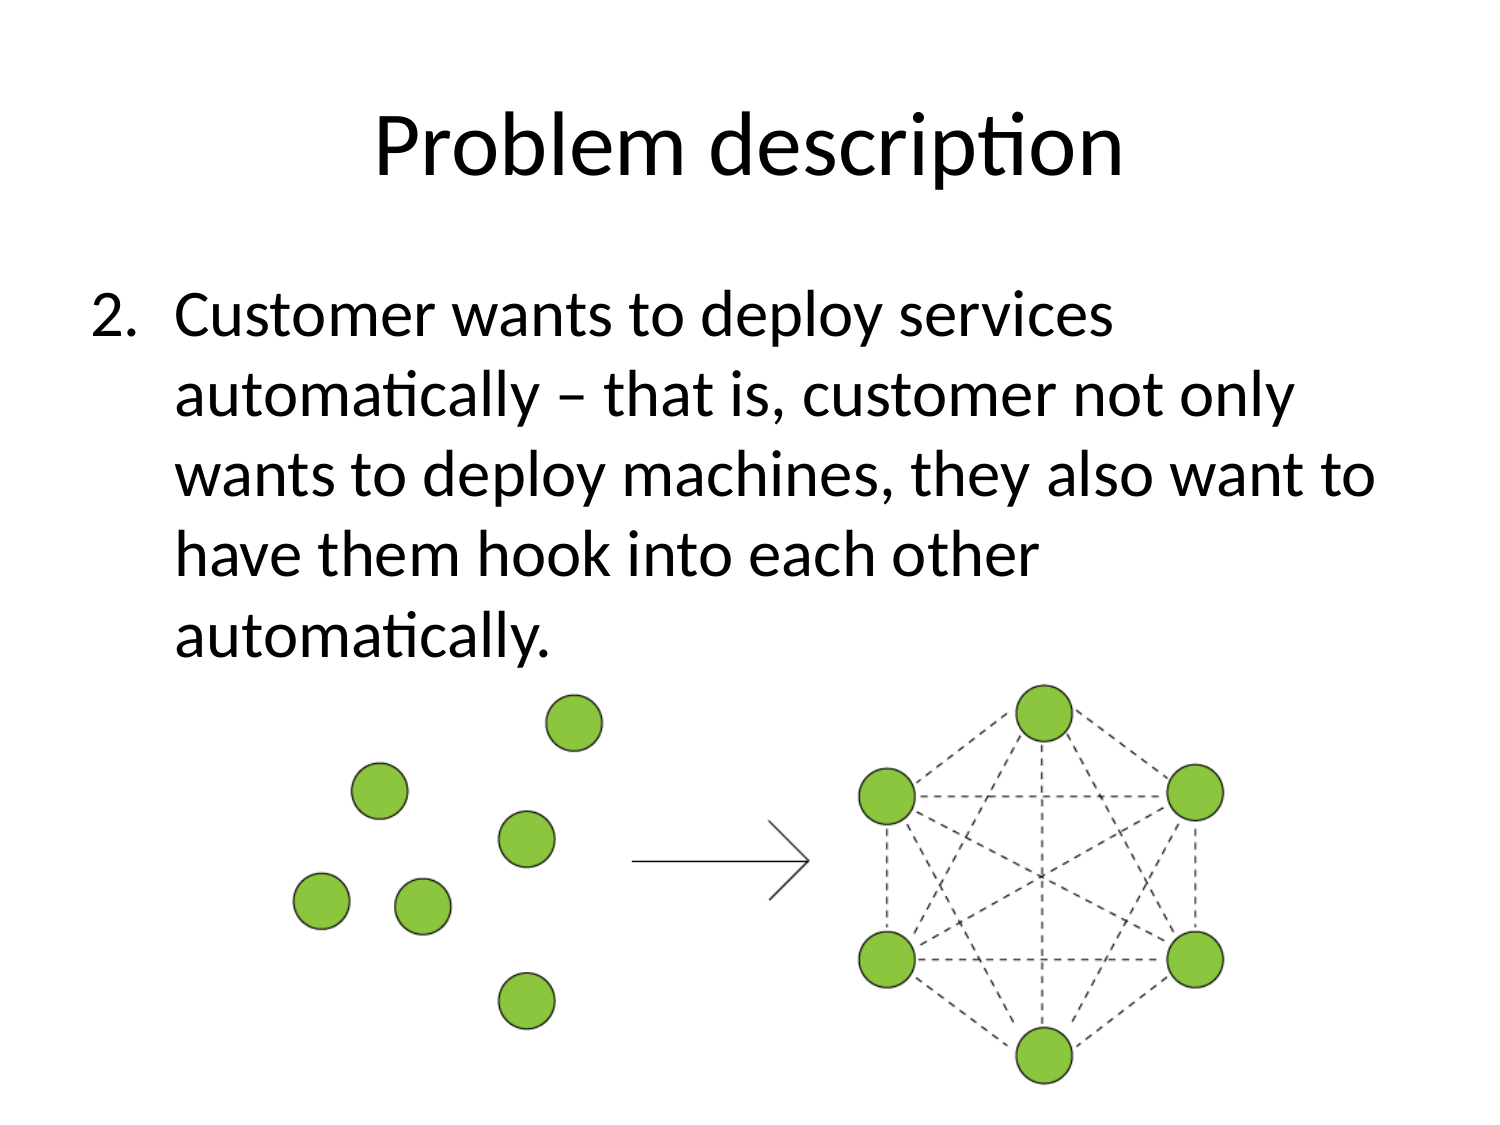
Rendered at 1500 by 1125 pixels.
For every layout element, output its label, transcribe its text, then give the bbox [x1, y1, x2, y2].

picture [195, 517, 1272, 1125]
title Problem description [75, 45, 1425, 233]
list Customer wants to deploy services automatically – that is, customer not only wants to deploy machines, they also want to have them hook into each other automatically. [75, 262, 1425, 713]
